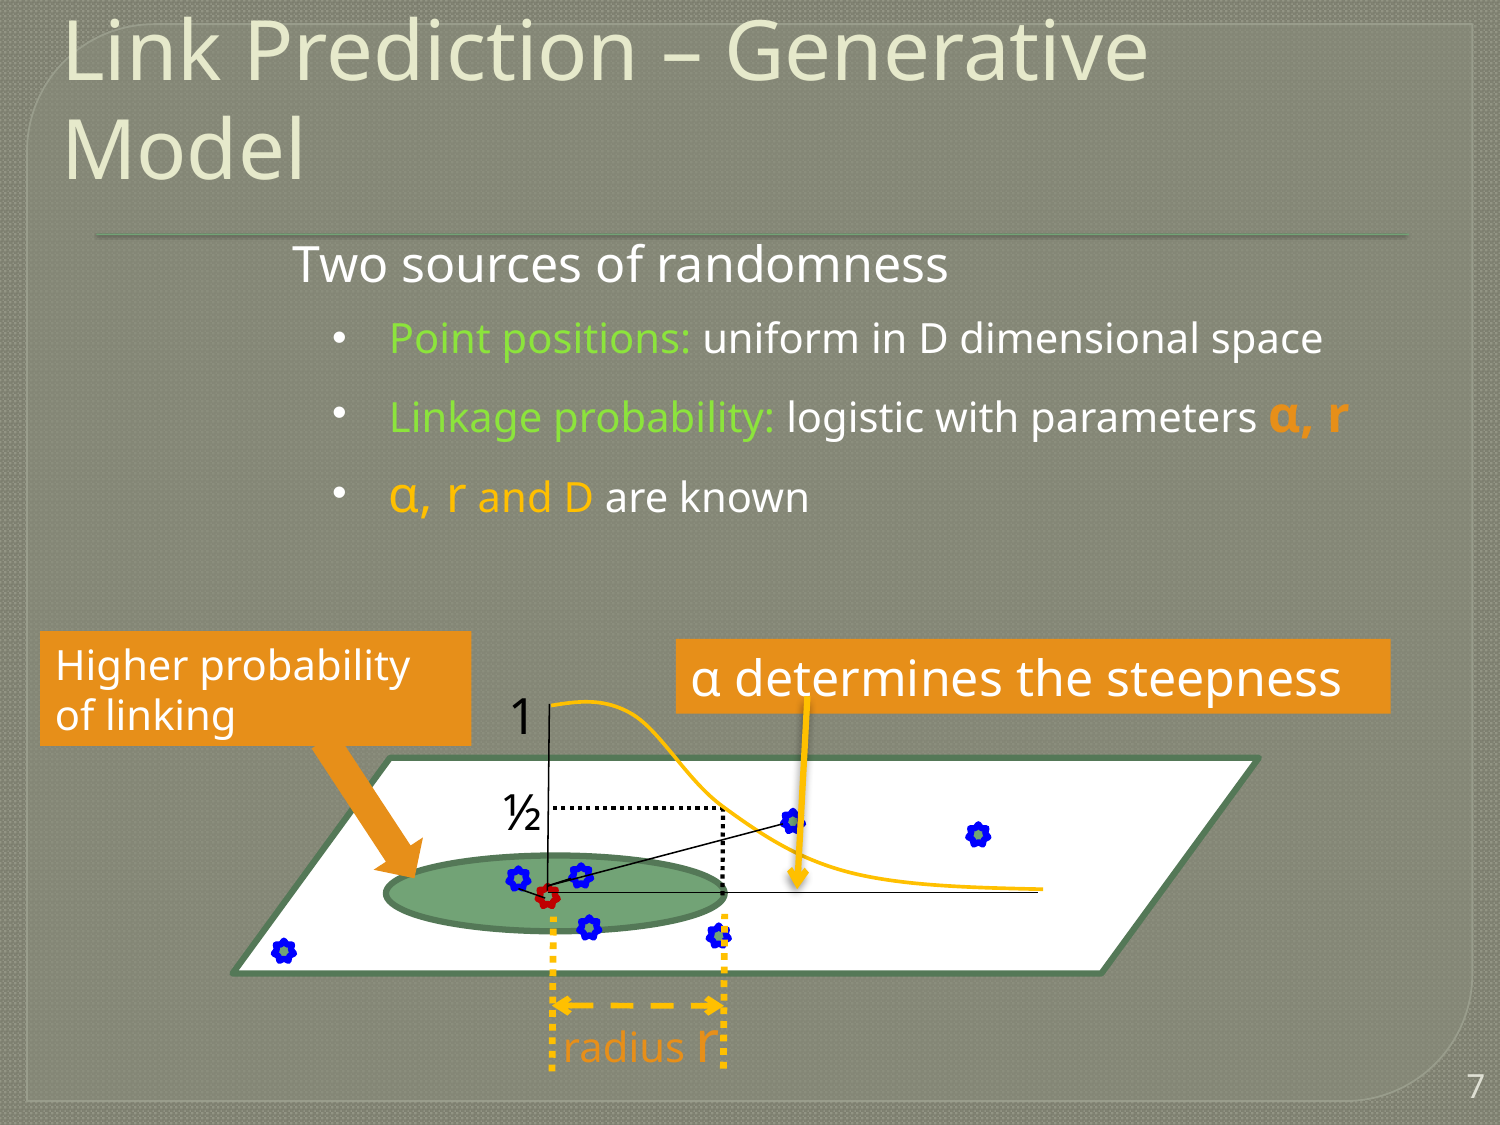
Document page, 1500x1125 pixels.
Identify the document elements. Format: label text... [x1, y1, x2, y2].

text_box Two sources of randomness Point positions: uniform in D dimensional space Linkage probability: logistic with parameters α, r α, r and D are known [275, 222, 1433, 533]
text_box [529, 881, 539, 905]
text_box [555, 823, 784, 891]
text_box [547, 696, 1044, 893]
text_box [229, 904, 540, 977]
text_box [675, 638, 1391, 807]
title Link Prediction – Generative Model [37, 62, 1425, 205]
text_box [270, 937, 298, 964]
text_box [385, 676, 725, 932]
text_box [547, 913, 773, 1083]
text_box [39, 630, 472, 893]
slide_number 7 [1400, 1050, 1500, 1125]
text_box [730, 819, 1219, 977]
